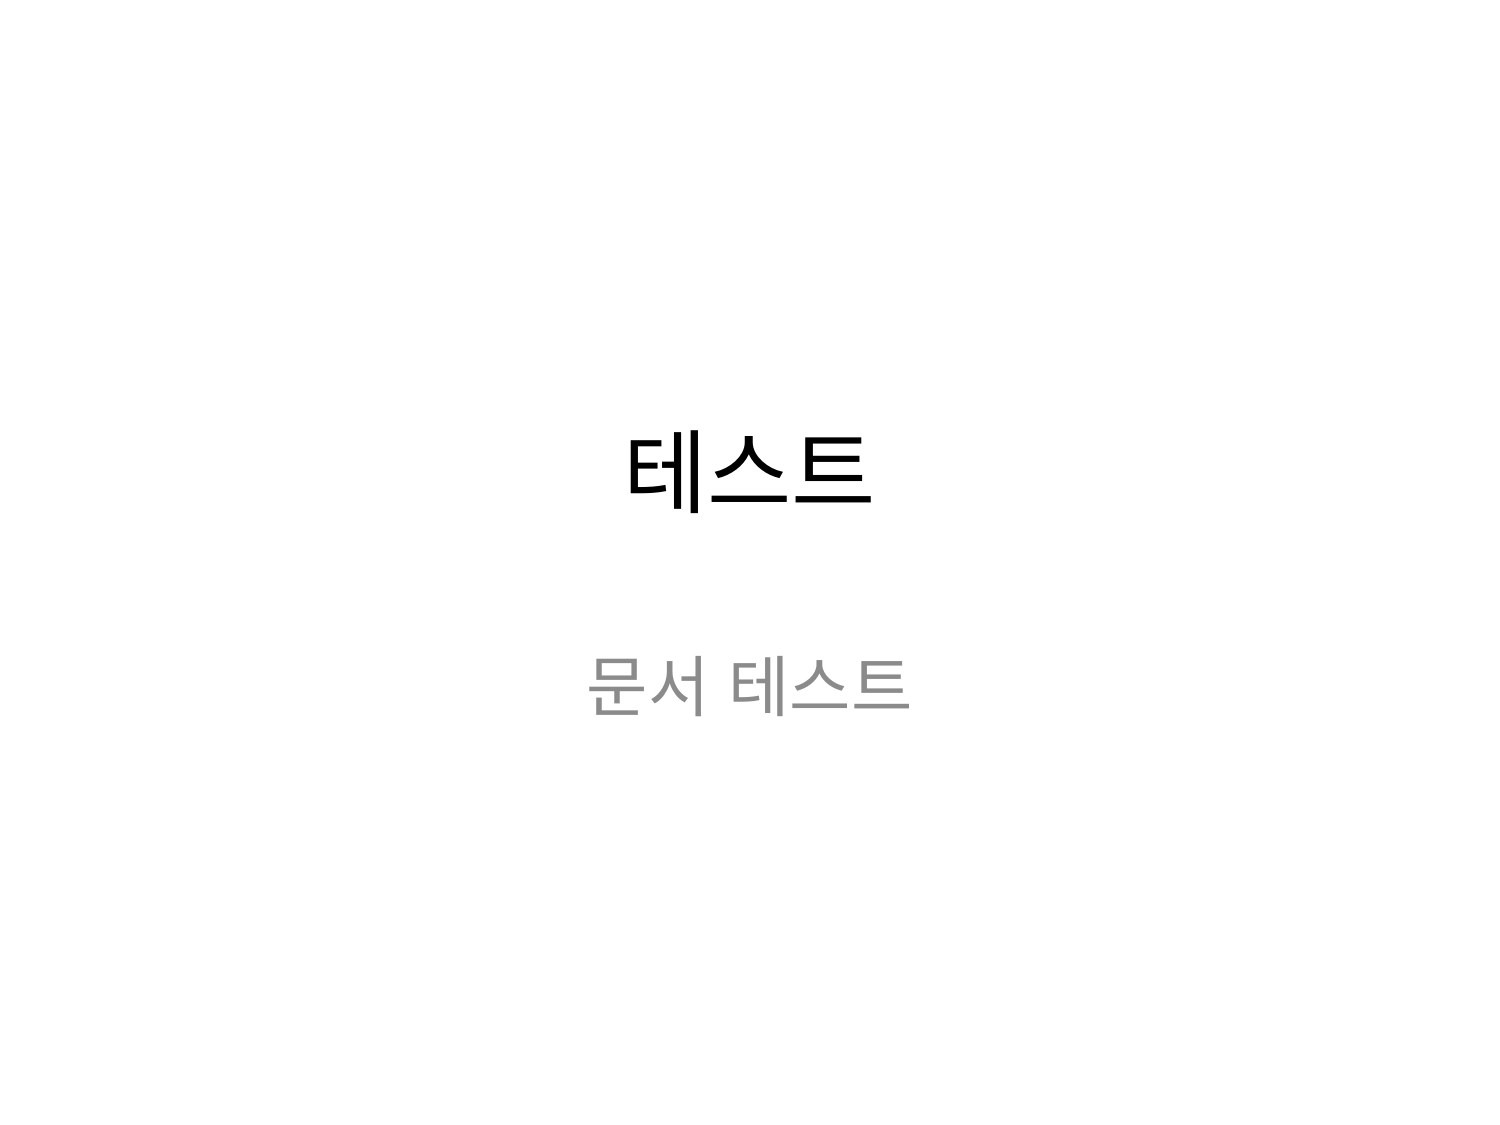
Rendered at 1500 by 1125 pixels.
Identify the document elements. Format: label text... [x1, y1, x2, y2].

subtitle 문서 테스트 [225, 637, 1275, 925]
title 테스트 [112, 349, 1388, 591]
